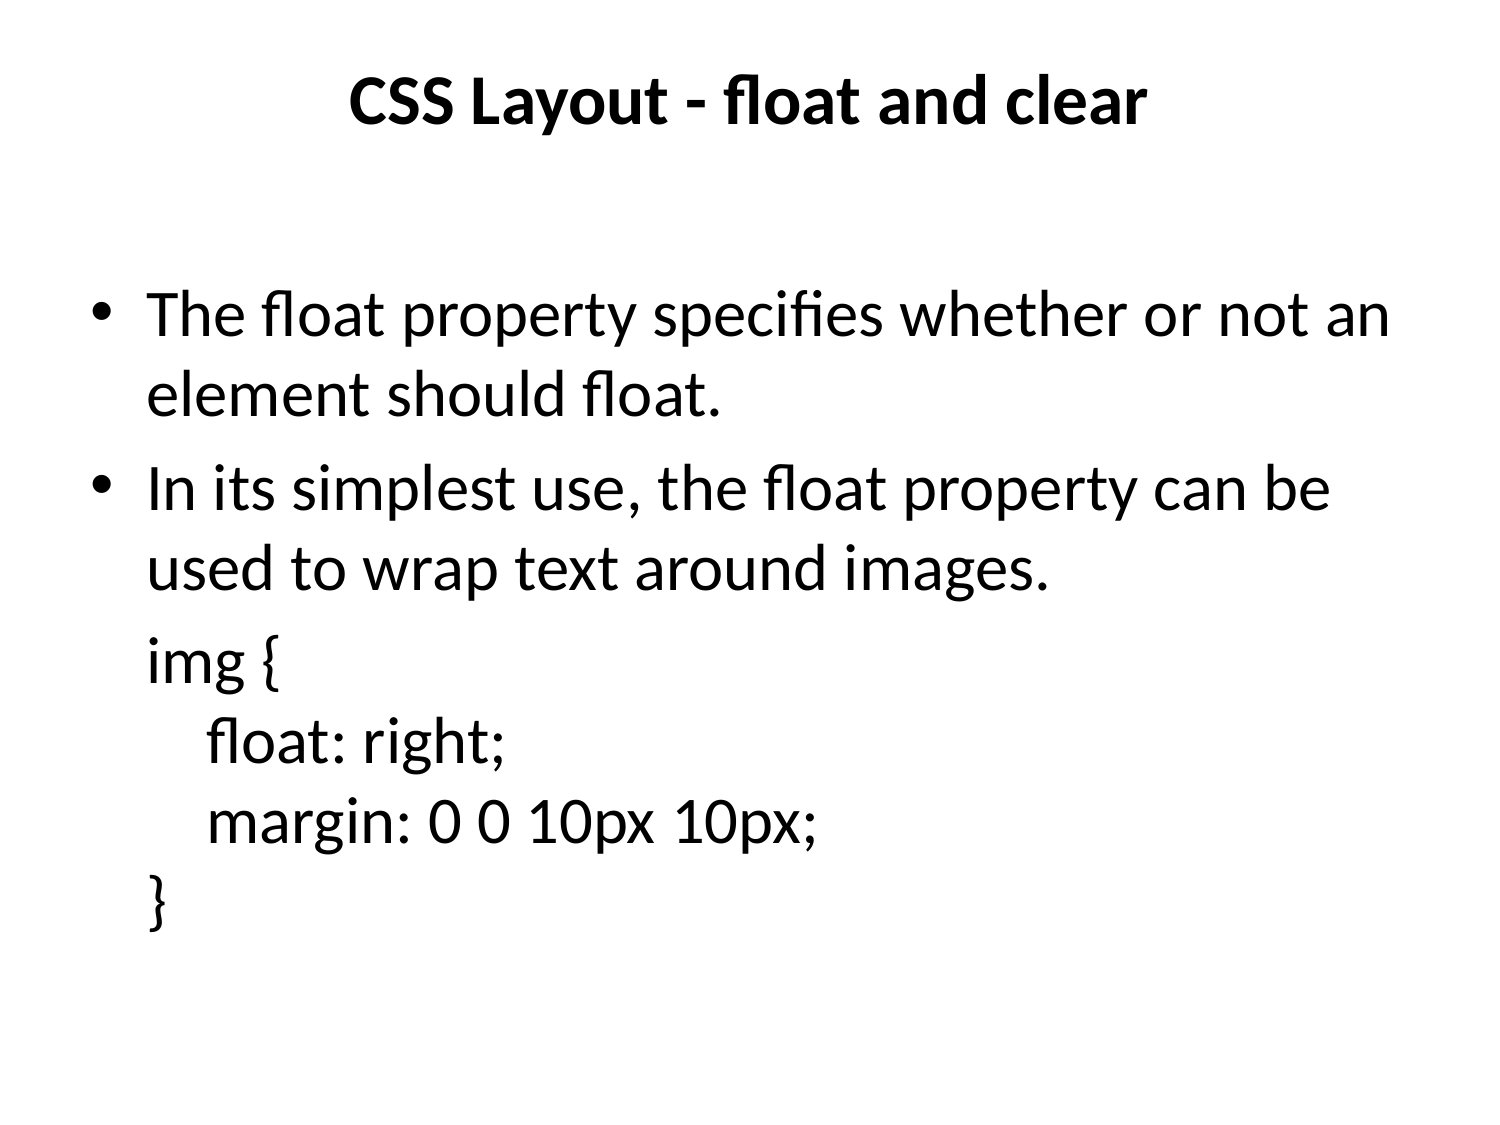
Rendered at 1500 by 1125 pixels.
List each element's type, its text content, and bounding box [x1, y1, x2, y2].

list The float property specifies whether or not an element should float. In its simplest use, the float property can be used to wrap text around images. img { float: right; margin: 0 0 10px 10px; } [75, 262, 1425, 1005]
title CSS Layout - float and clear [75, 45, 1425, 233]
